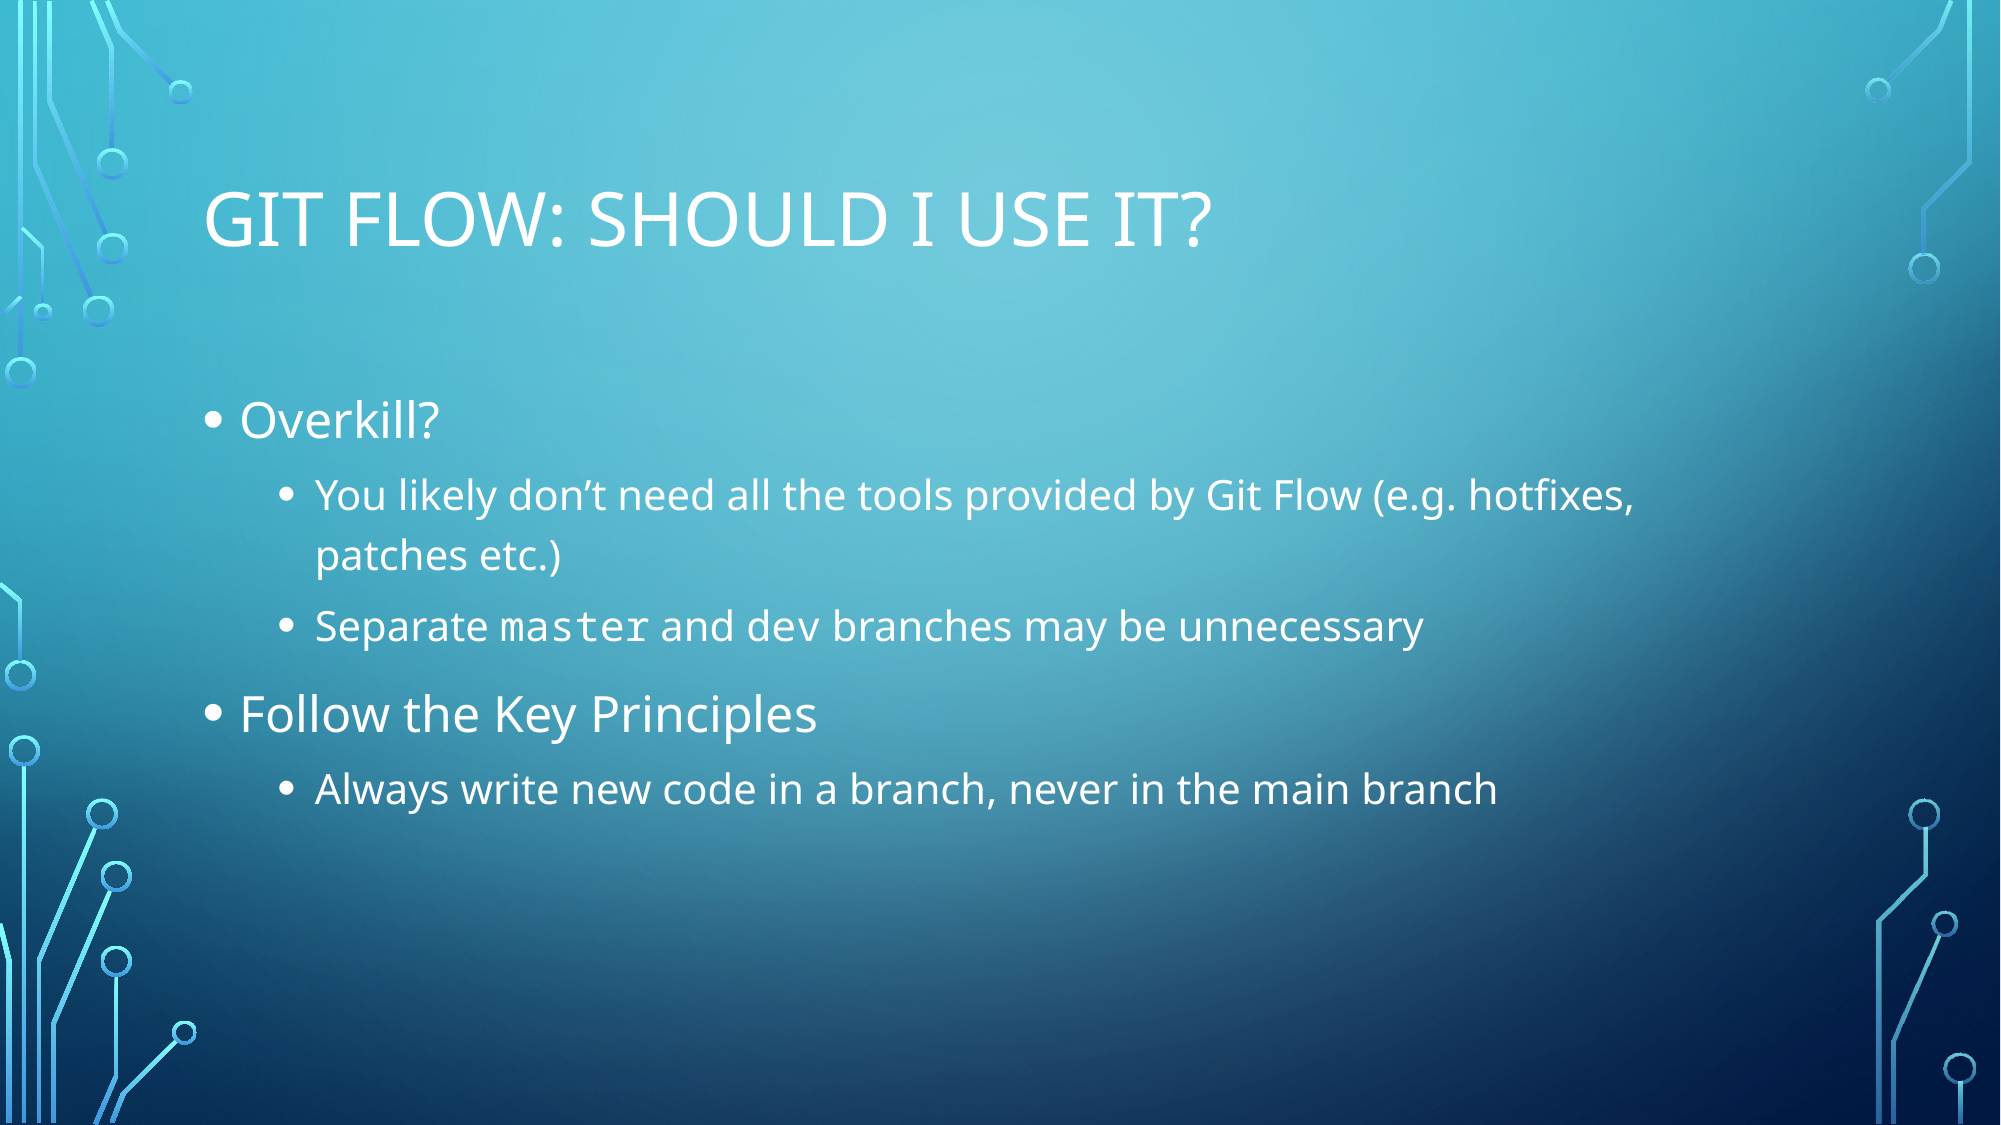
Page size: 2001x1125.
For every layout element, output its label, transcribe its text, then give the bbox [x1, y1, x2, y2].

title Git Flow: Should I use it? [187, 101, 1813, 344]
list Overkill? You likely don’t need all the tools provided by Git Flow (e.g. hotfixes, patches etc.) Separate master and dev branches may be unnecessary Follow the Key Principles Always write new code in a branch, never in the main branch [187, 369, 1813, 950]
